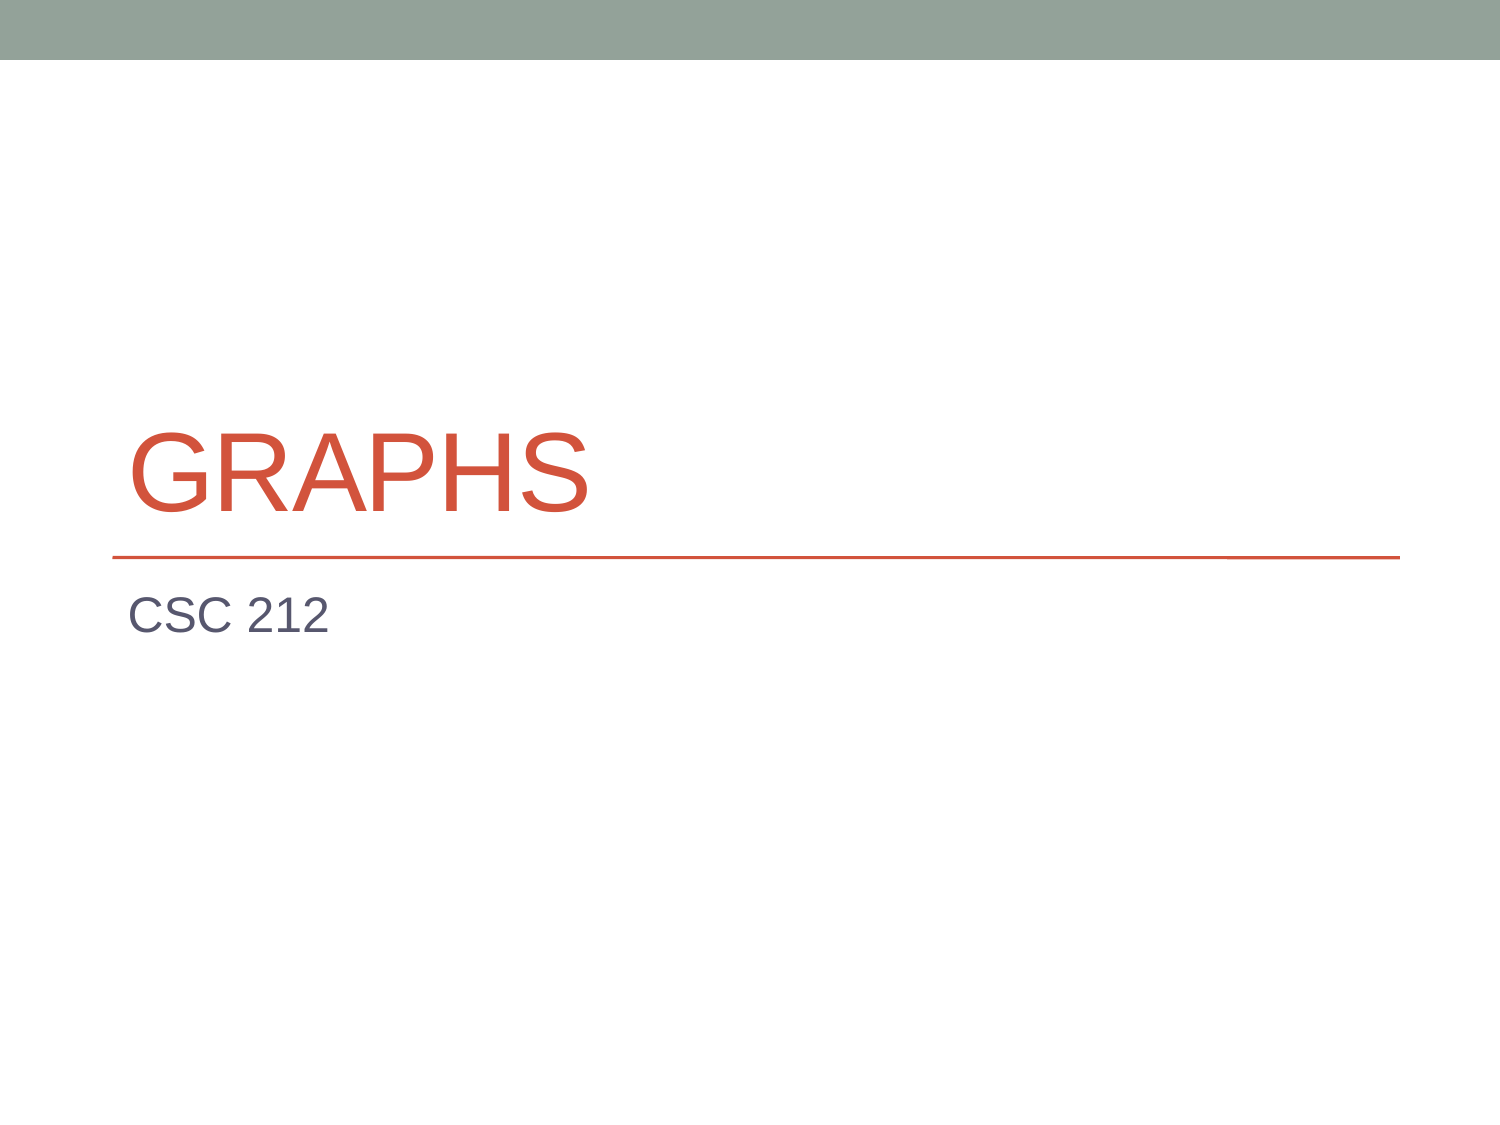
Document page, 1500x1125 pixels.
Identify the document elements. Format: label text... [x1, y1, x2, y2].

subtitle CSC 212 [112, 575, 1163, 863]
title Graphs [112, 224, 1400, 542]
